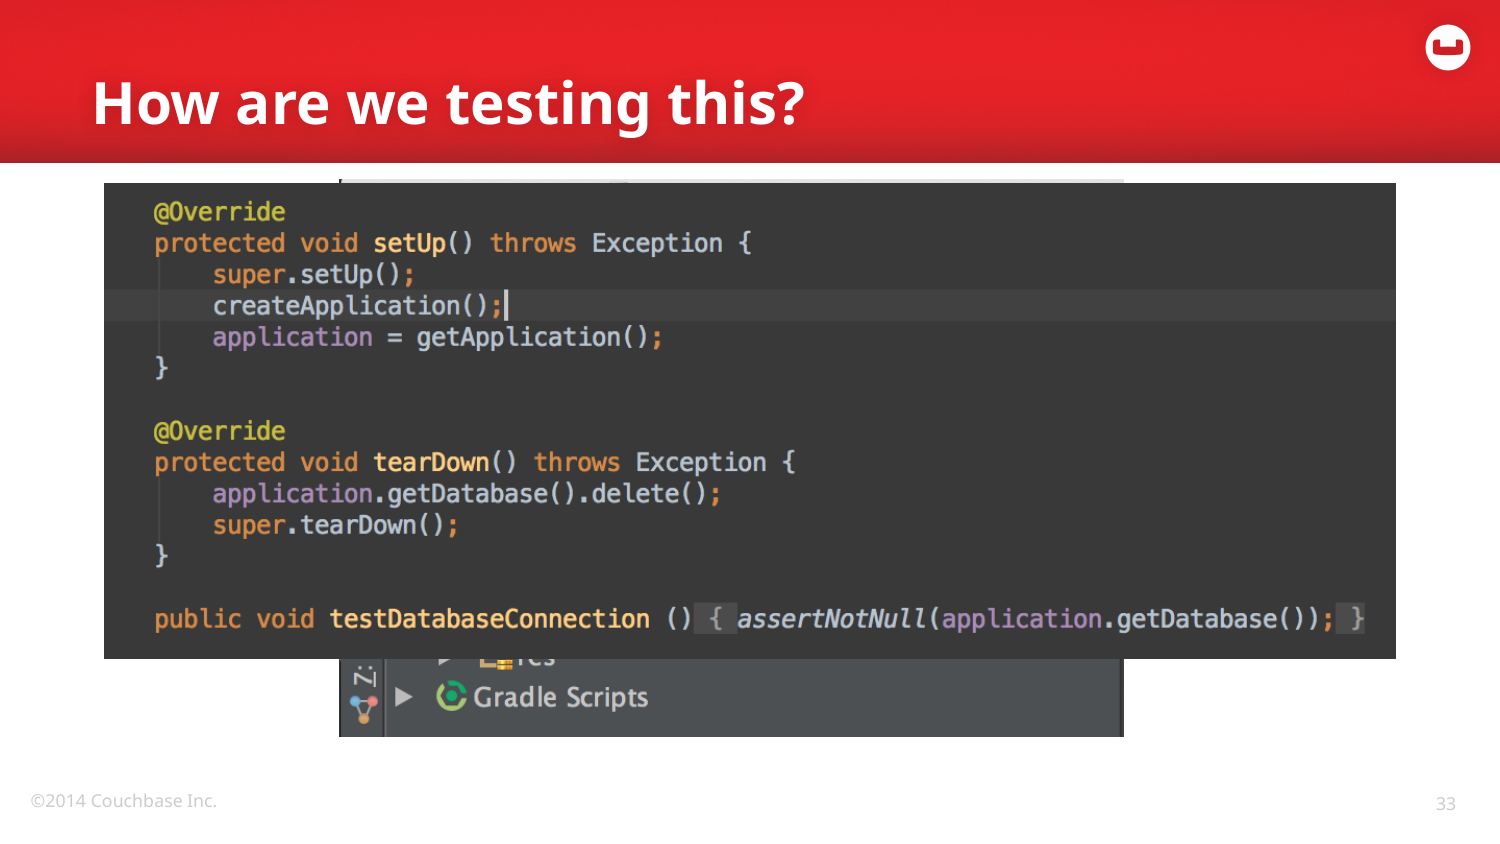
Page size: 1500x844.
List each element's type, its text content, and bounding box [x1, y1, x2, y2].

picture [0, 0, 1500, 163]
slide_number 33 [1350, 782, 1472, 827]
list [74, 179, 1389, 737]
picture [103, 183, 1396, 659]
title How are we testing this? [76, 3, 1389, 144]
